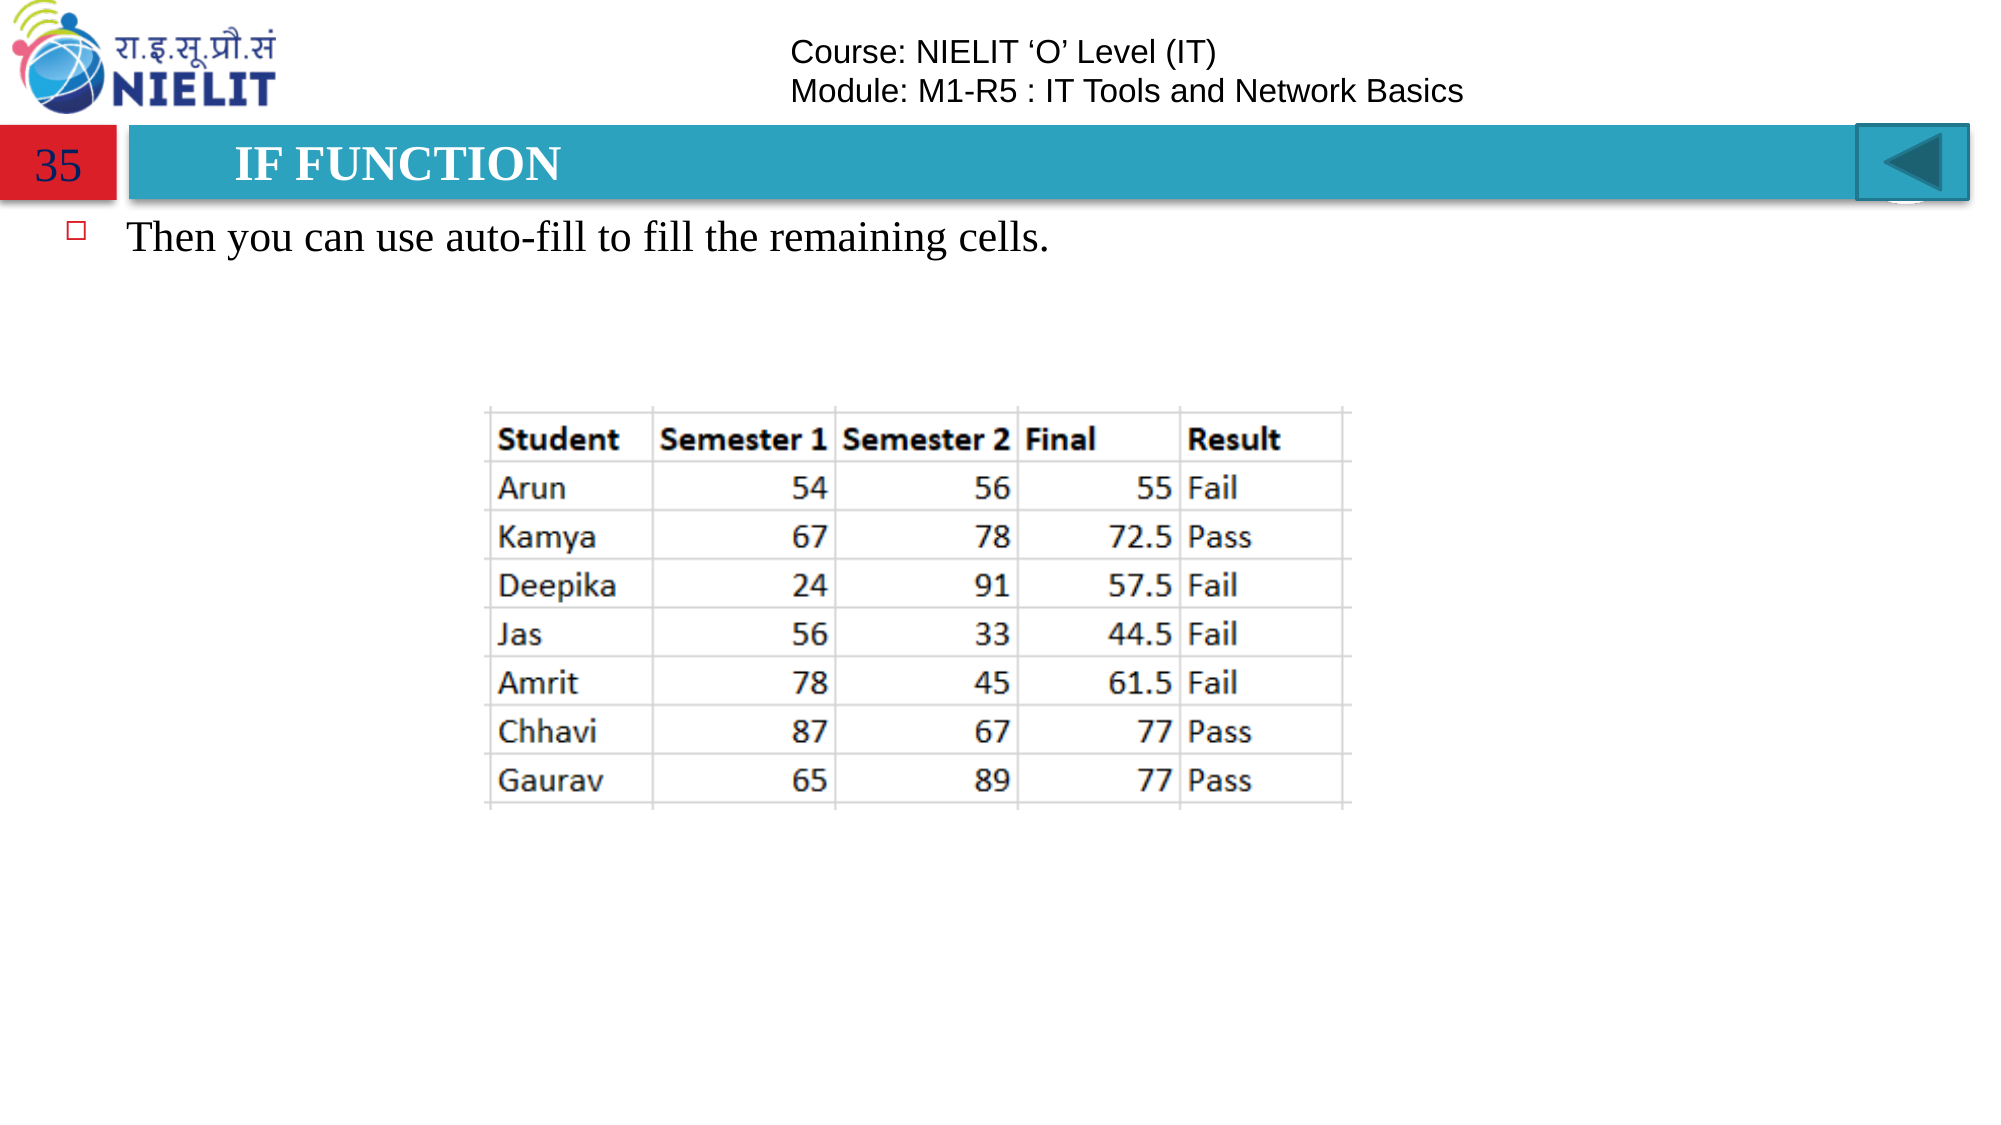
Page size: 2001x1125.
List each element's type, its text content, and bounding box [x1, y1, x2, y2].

picture [484, 406, 1352, 811]
list Then you can use auto-fill to fill the remaining cells. [46, 199, 1969, 1005]
picture [307, 10, 1891, 121]
slide_number 35 [0, 125, 117, 200]
picture [12, 0, 276, 114]
title IF FUNCTION [216, 125, 1969, 199]
